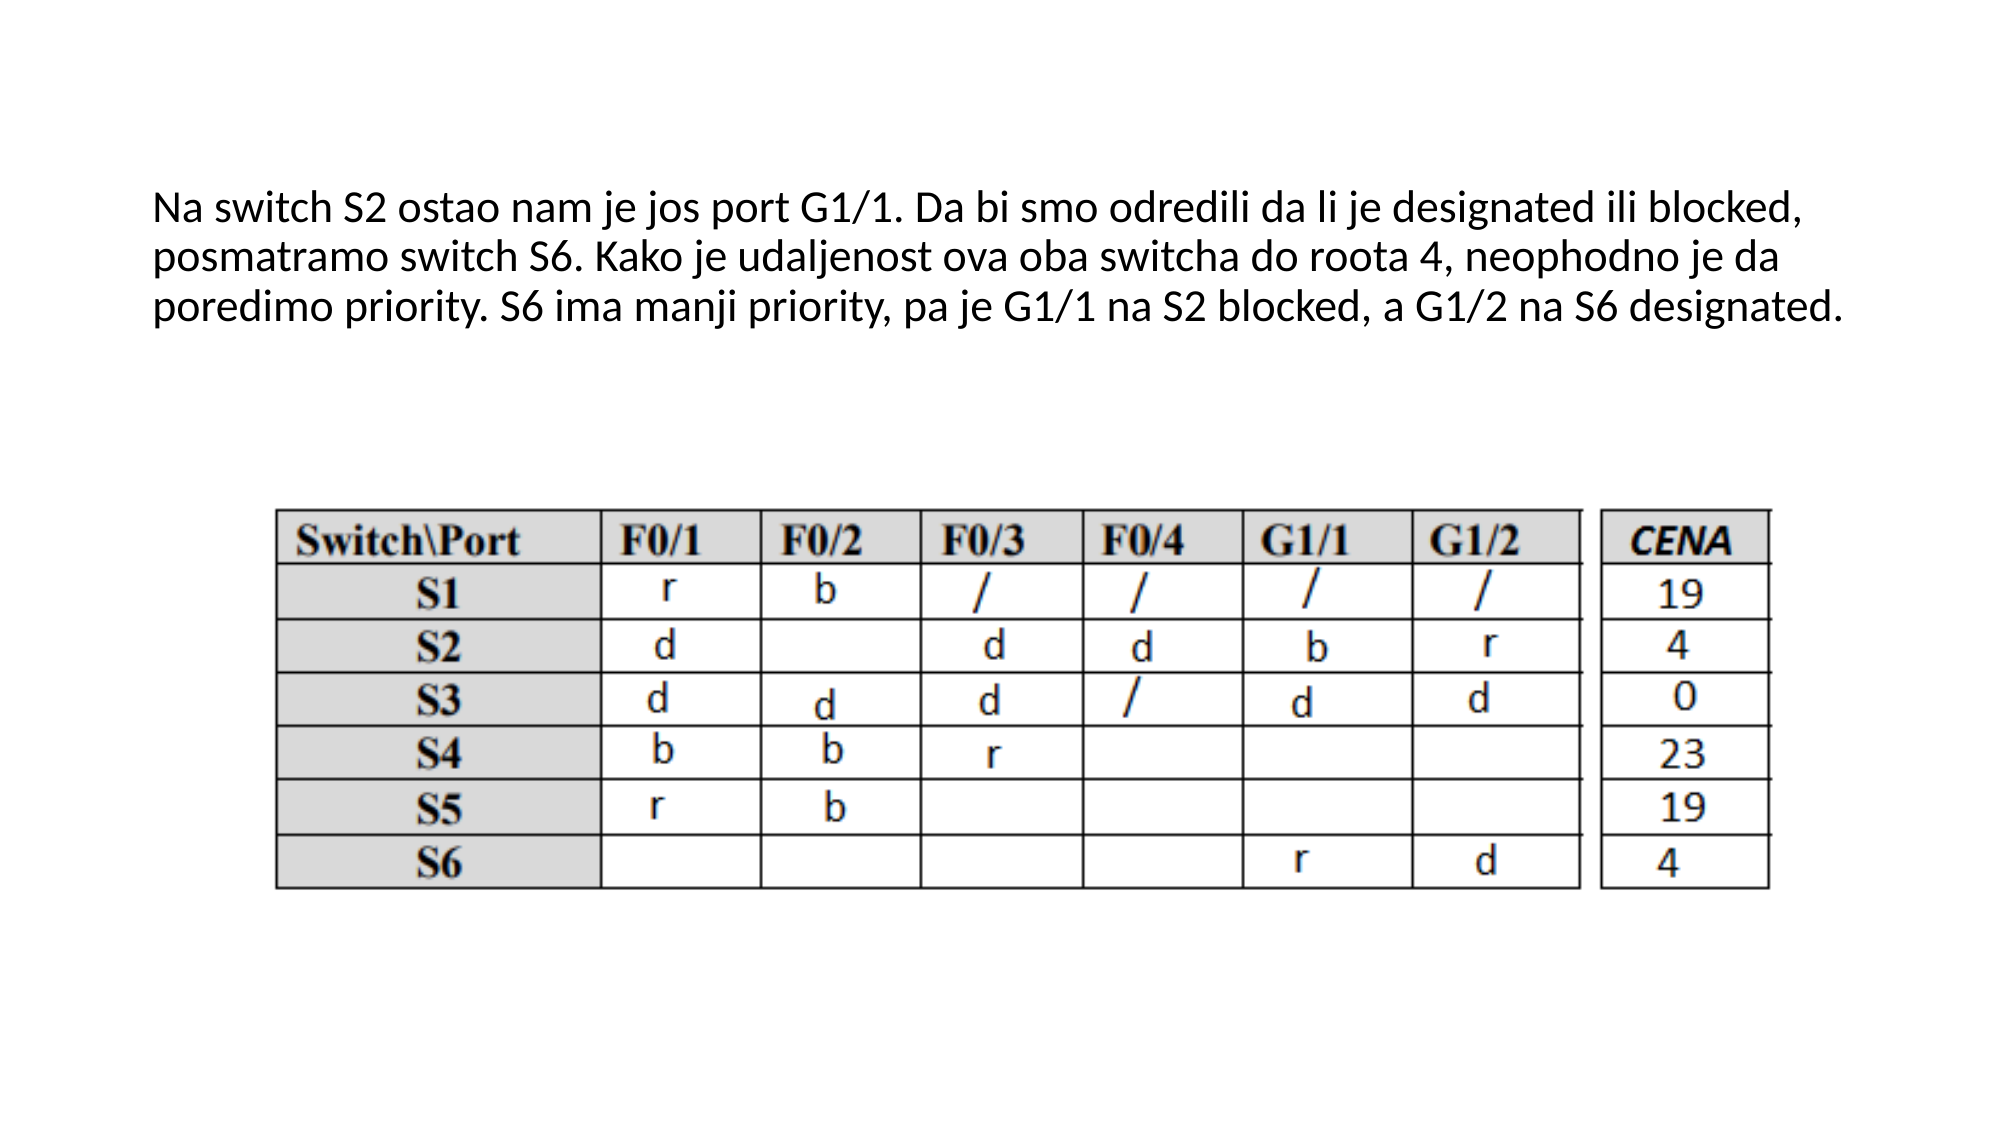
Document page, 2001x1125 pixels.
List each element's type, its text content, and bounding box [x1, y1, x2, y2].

title Na switch S2 ostao nam je jos port G1/1. Da bi smo odredili da li je designated ili blocked, posmatramo switch S6. Kako je udaljenost ova oba switcha do roota 4, neophodno je da poredimo priority. S6 ima manji priority, pa je G1/1 na S2 blocked, a G1/2 na S6 designated. [137, 59, 1863, 455]
picture [264, 500, 1836, 953]
